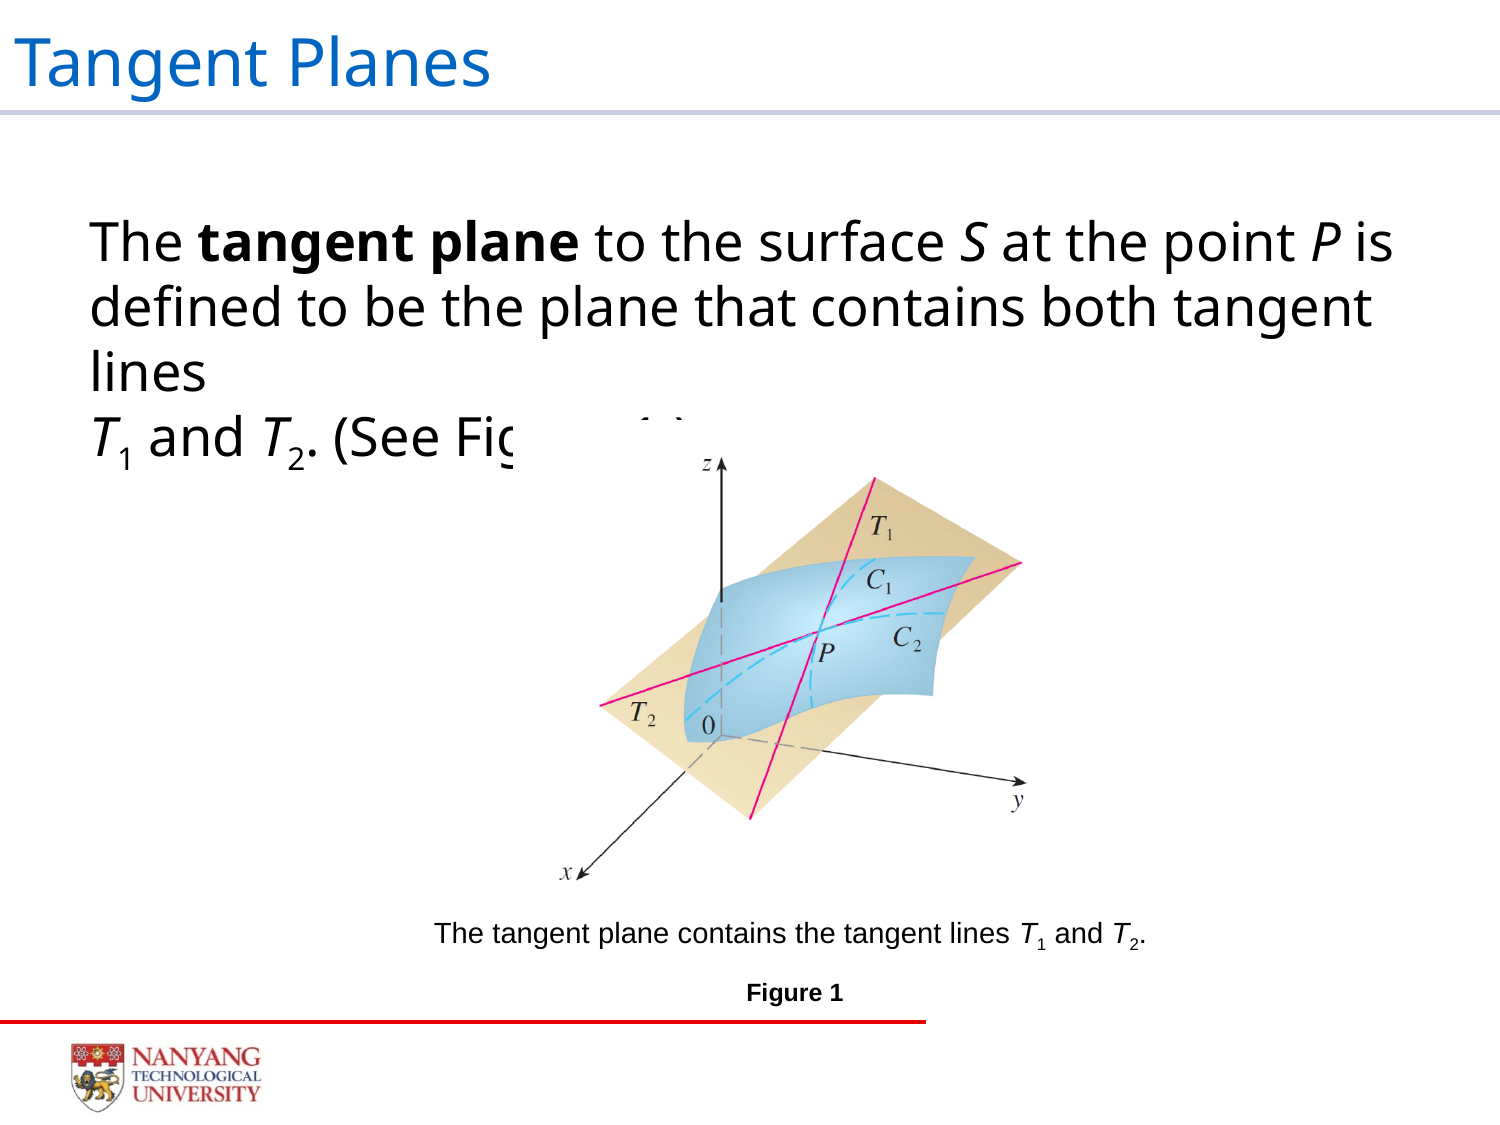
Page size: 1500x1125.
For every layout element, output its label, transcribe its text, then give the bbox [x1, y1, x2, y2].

text_box Figure 1 [731, 968, 859, 1014]
title Tangent Planes [0, 12, 1500, 92]
picture [67, 1040, 263, 1115]
list The tangent plane to the surface S at the point P is defined to be the plane that contains both tangent lines T1 and T2. (See Figure 1.) [75, 200, 1425, 1010]
text_box The tangent plane contains the tangent lines T1 and T2. [419, 906, 1171, 962]
picture [513, 420, 1039, 892]
